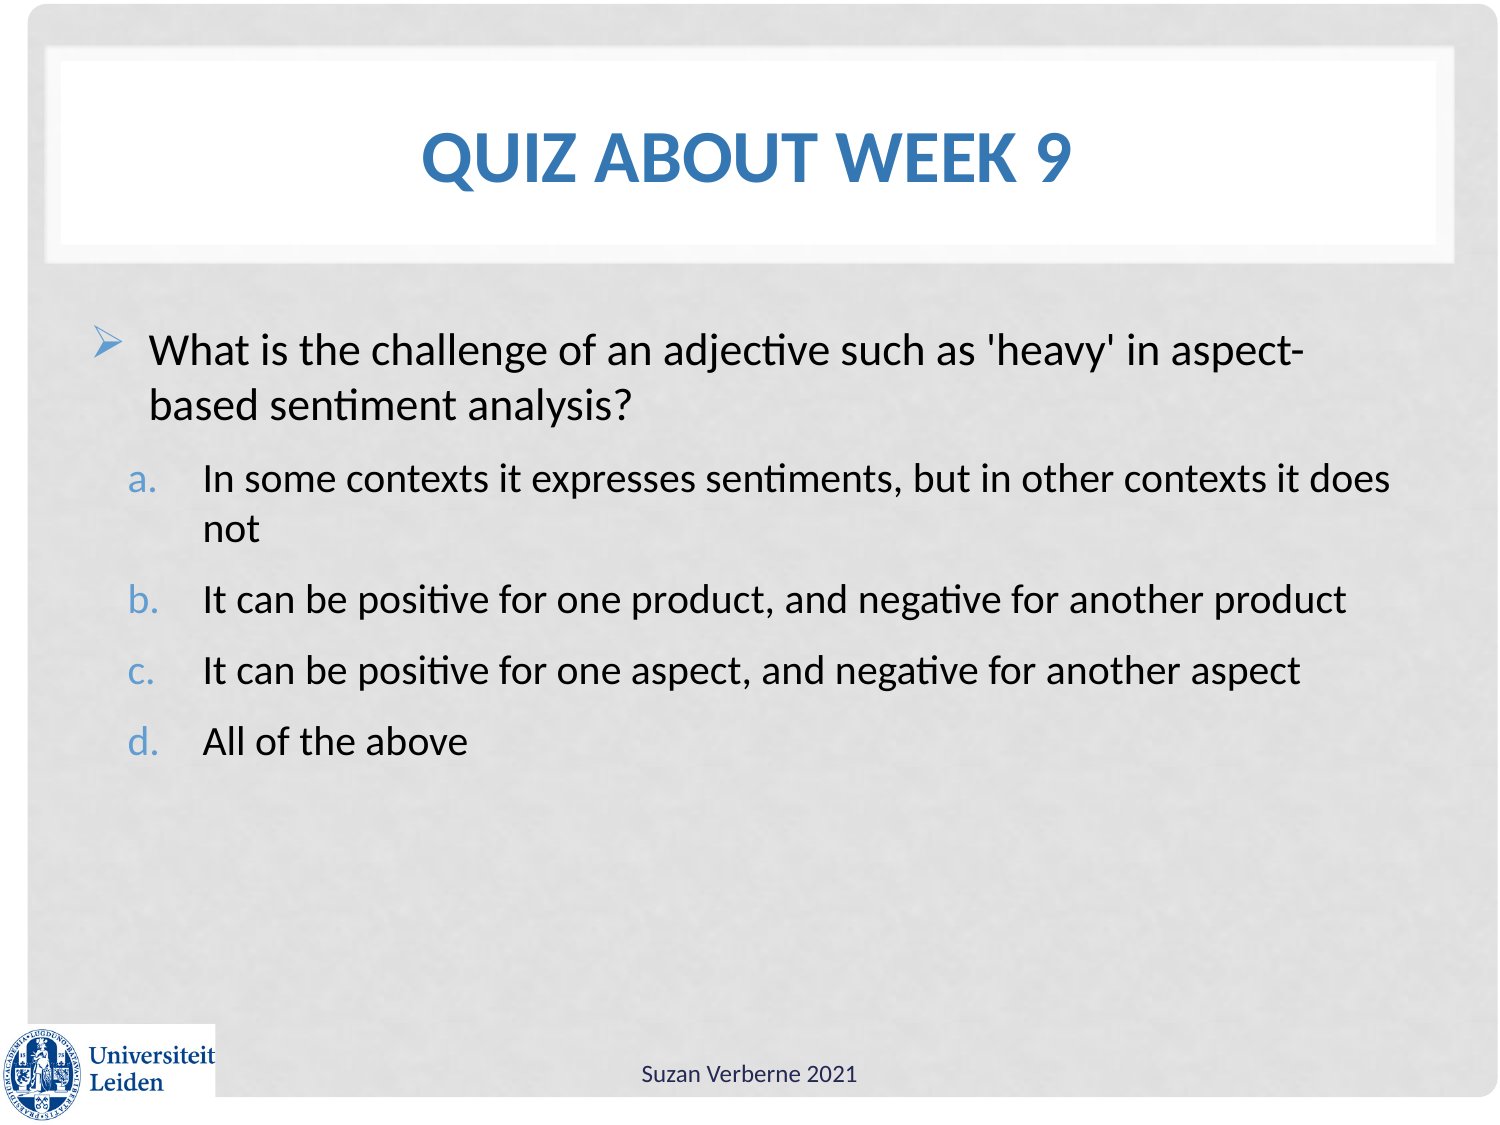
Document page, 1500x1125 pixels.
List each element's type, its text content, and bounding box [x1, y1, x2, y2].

picture [0, 1024, 216, 1125]
title Quiz about week 9 [69, 66, 1425, 238]
list What is the challenge of an adjective such as 'heavy' in aspect-based sentiment analysis? In some contexts it expresses sentiments, but in other contexts it does not It can be positive for one product, and negative for another product It can be positive for one aspect, and negative for another aspect All of the above [75, 312, 1425, 1005]
footer Suzan Verberne 2021 [512, 1042, 988, 1103]
